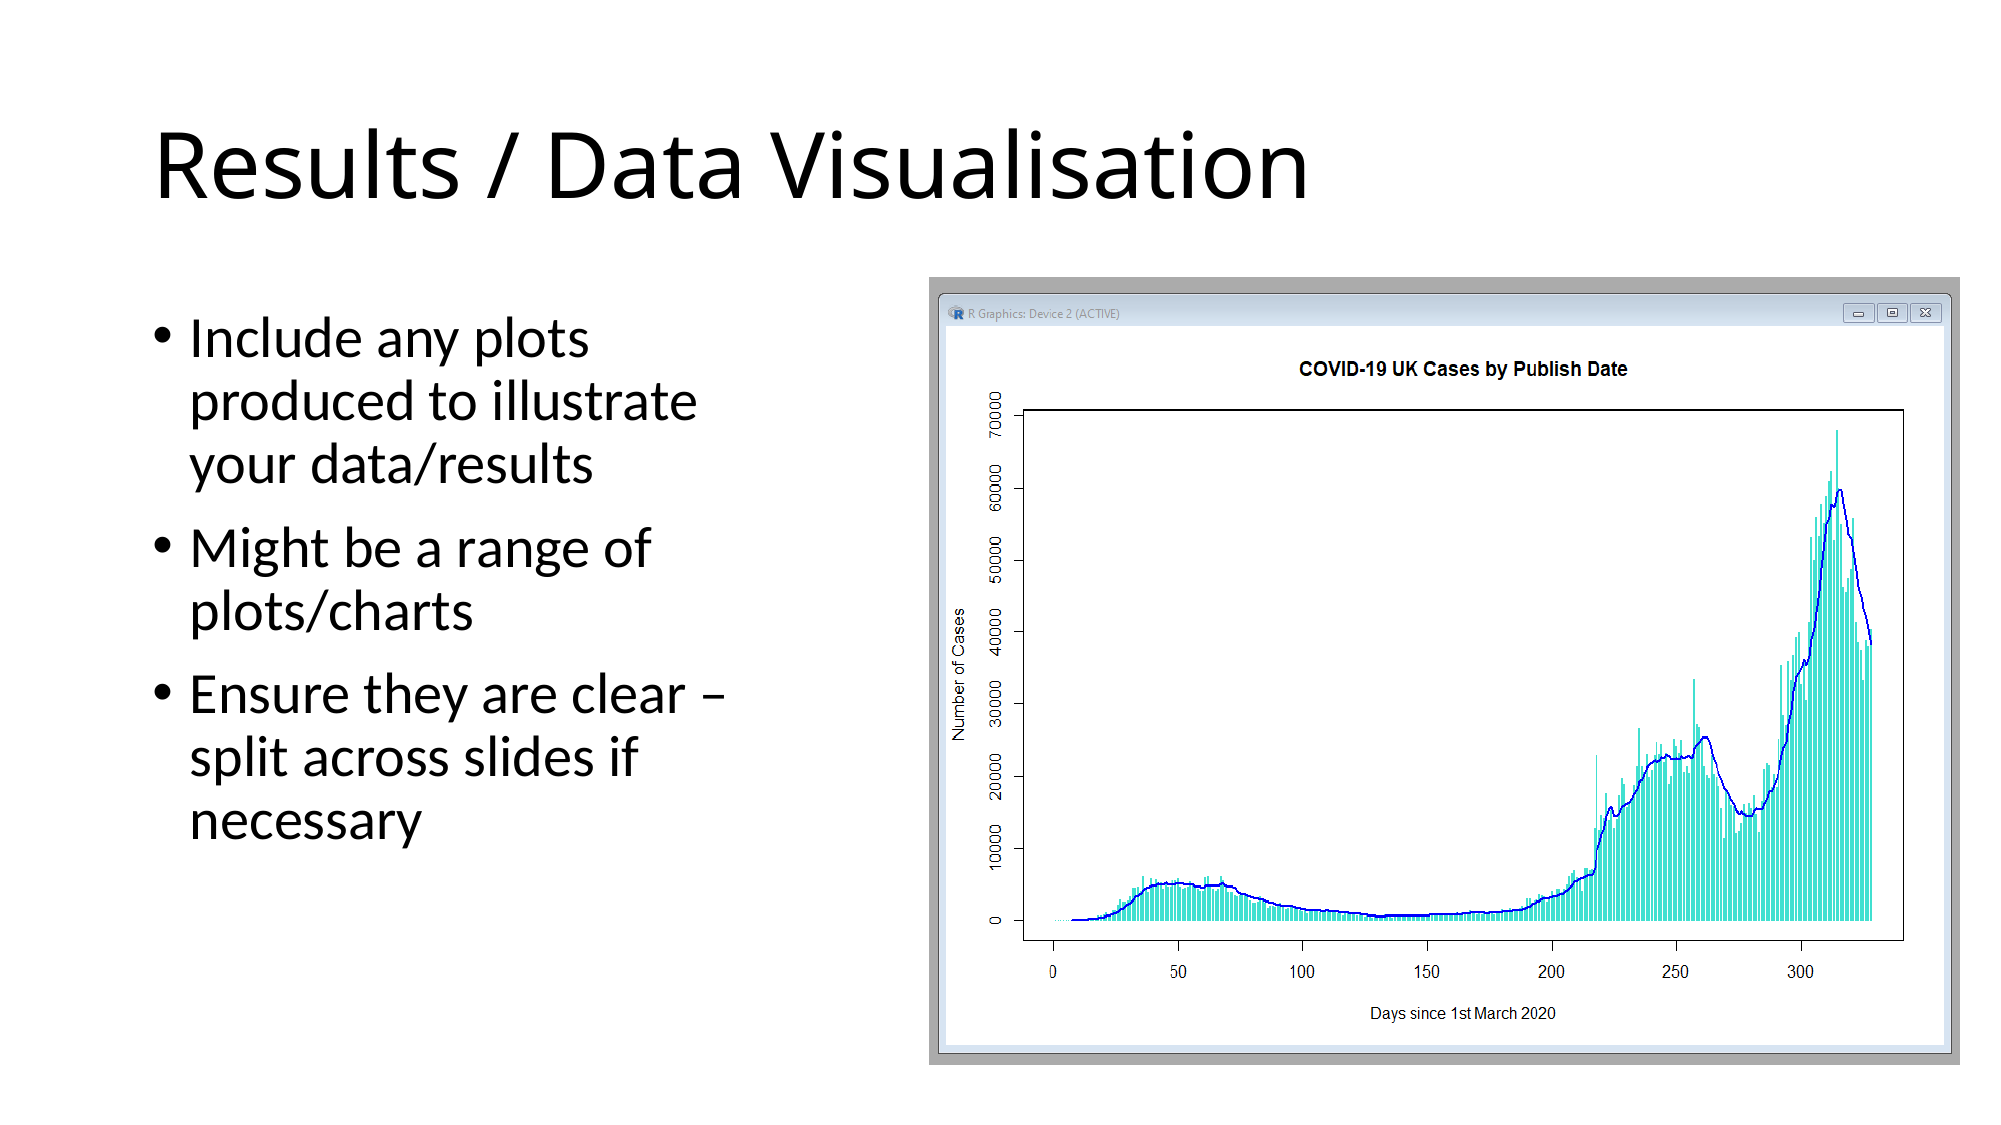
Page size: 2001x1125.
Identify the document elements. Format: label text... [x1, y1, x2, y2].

picture [929, 277, 1960, 1066]
title Results / Data Visualisation [137, 59, 1863, 278]
list Include any plots produced to illustrate your data/results Might be a range of plots/charts Ensure they are clear – split across slides if necessary [137, 299, 832, 1014]
